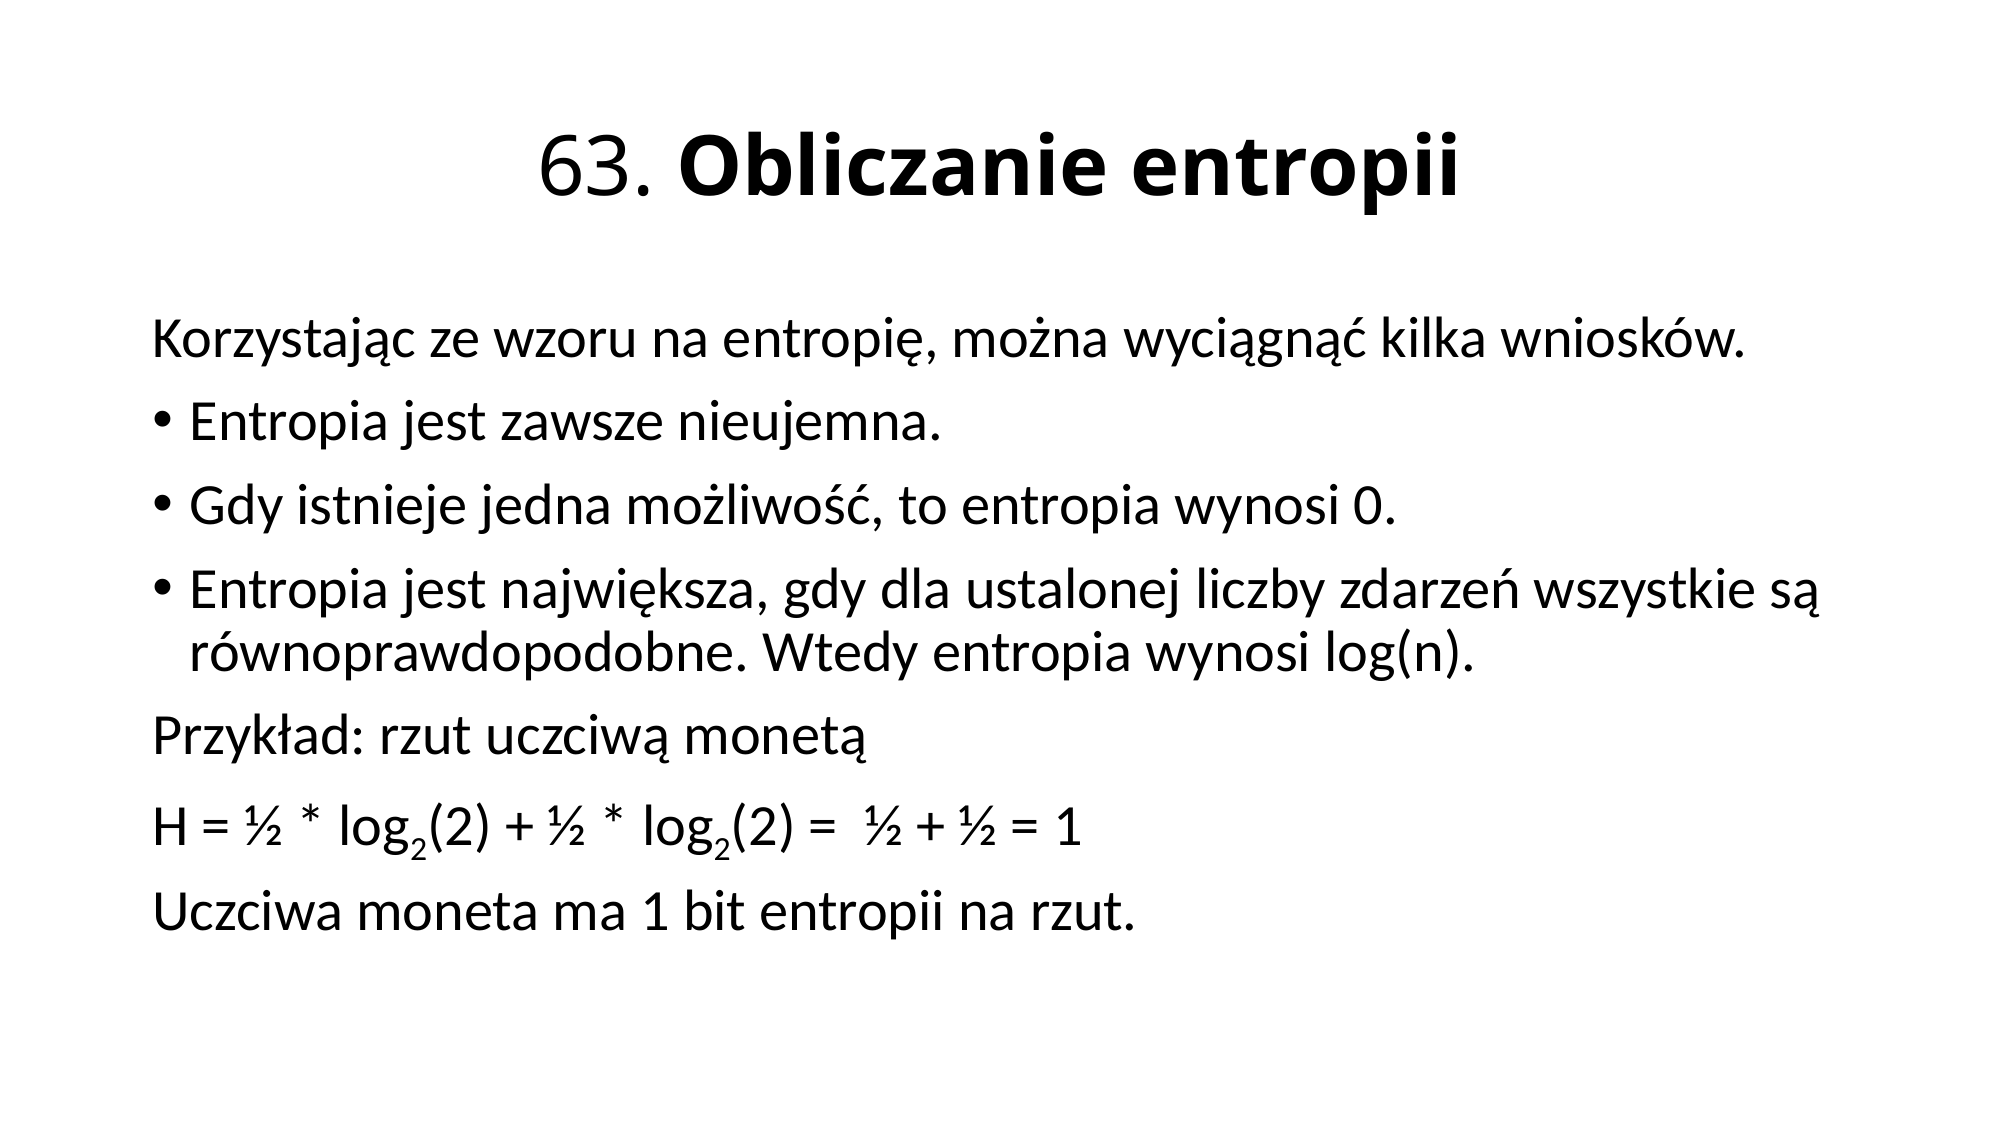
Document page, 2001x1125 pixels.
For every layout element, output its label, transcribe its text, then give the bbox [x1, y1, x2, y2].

title 63. Obliczanie entropii [137, 59, 1863, 278]
list Korzystając ze wzoru na entropię, można wyciągnąć kilka wniosków. Entropia jest zawsze nieujemna. Gdy istnieje jedna możliwość, to entropia wynosi 0. Entropia jest największa, gdy dla ustalonej liczby zdarzeń wszystkie są równoprawdopodobne. Wtedy entropia wynosi log(n). Przykład: rzut uczciwą monetą H = ½ * log2(2) + ½ * log2(2) = ½ + ½ = 1 Uczciwa moneta ma 1 bit entropii na rzut. [137, 299, 1863, 1014]
